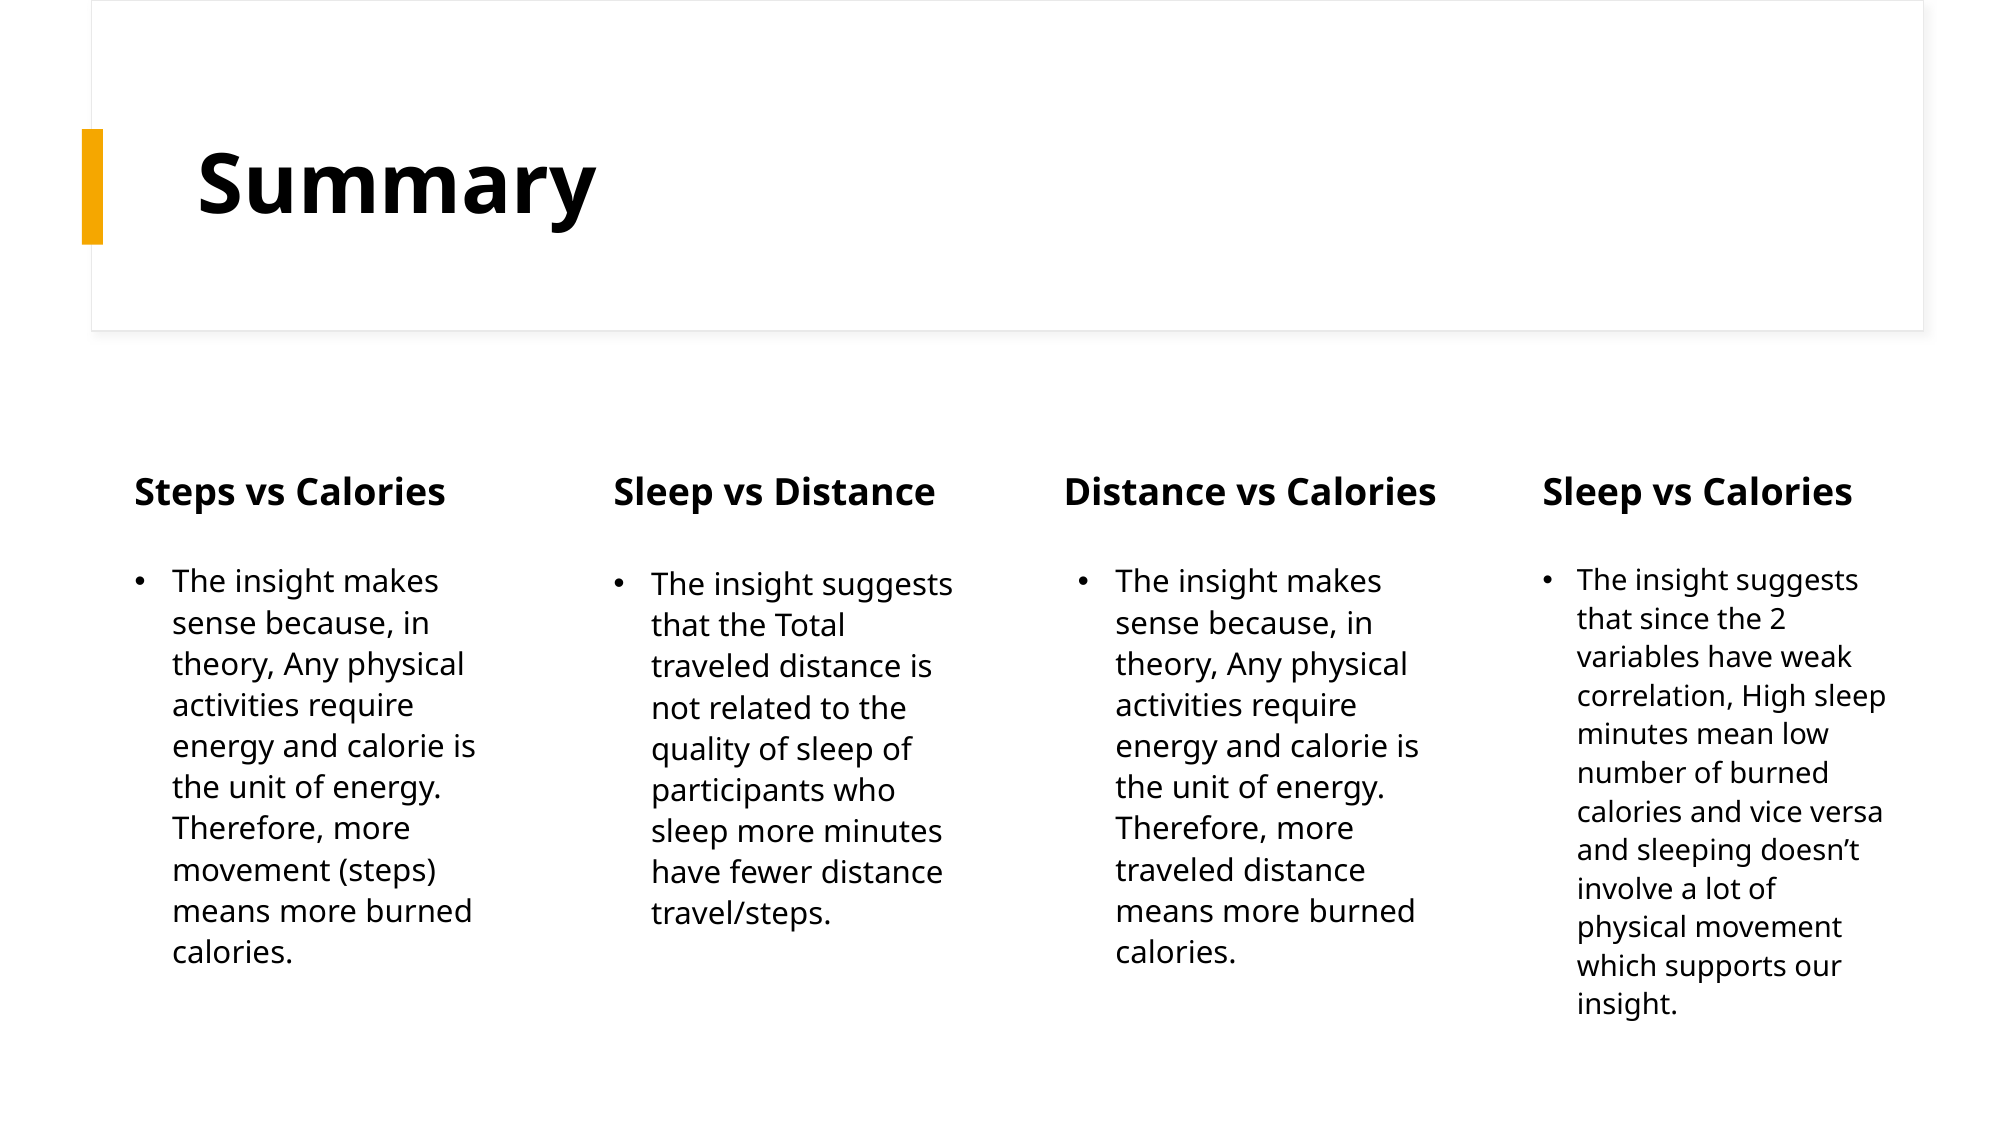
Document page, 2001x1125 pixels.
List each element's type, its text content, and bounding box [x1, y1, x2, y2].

text_box The insight makes sense because, in theory, Any physical activities require energy and calorie is the unit of energy. Therefore, more traveled distance means more burned calories. [1062, 550, 1440, 1038]
list Sleep vs Distance [598, 385, 1048, 521]
text_box The insight makes sense because, in theory, Any physical activities require energy and calorie is the unit of energy. Therefore, more movement (steps) means more burned calories. [119, 550, 497, 1038]
list The insight suggests that the Total traveled distance is not related to the quality of sleep of participants who sleep more minutes have fewer distance travel/steps. [598, 553, 976, 1041]
text_box Steps vs Calories [119, 385, 570, 521]
title Summary [183, 90, 1851, 284]
text_box The insight suggests that since the 2 variables have weak correlation, High sleep minutes mean low number of burned calories and vice versa and sleeping doesn’t involve a lot of physical movement which supports our insight. [1527, 550, 1905, 1038]
text_box Distance vs Calories [1048, 382, 1499, 521]
text_box Sleep vs Calories [1527, 385, 1892, 521]
